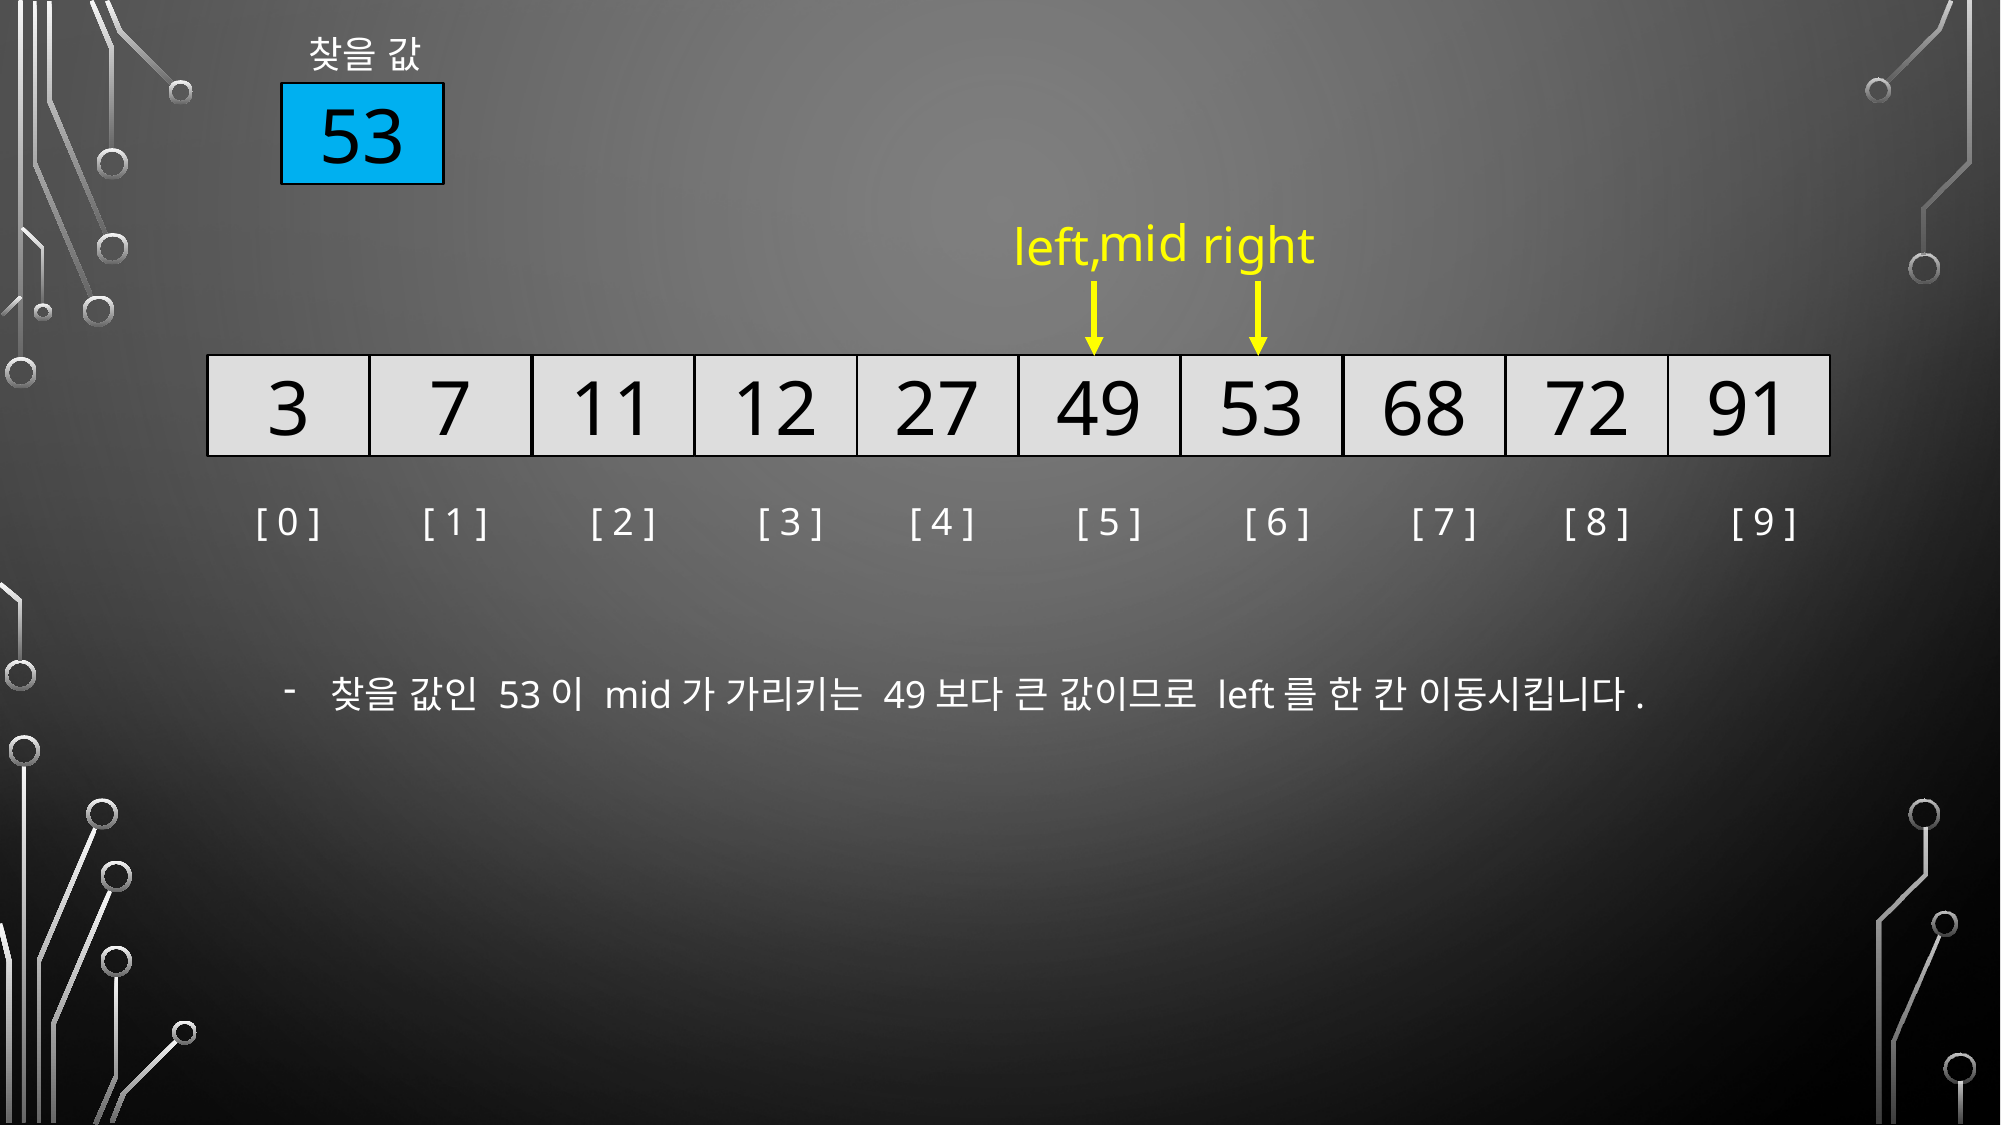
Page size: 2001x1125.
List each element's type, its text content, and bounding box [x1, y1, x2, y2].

text_box [ 0 ] [230, 490, 336, 551]
text_box [ 5 ] [1052, 490, 1157, 551]
text_box [ 8 ] [1539, 490, 1644, 551]
text_box 12 [694, 354, 856, 457]
text_box [ 2 ] [565, 490, 671, 551]
text_box 49 [1018, 354, 1179, 457]
text_box mid [1083, 204, 1204, 280]
text_box [ 1 ] [398, 490, 503, 551]
text_box 3 [206, 354, 368, 457]
text_box 찾을 값인 53이 mid가 가리키는 49보다 큰 값이므로 left를 한 칸 이동시킵니다. [268, 640, 1660, 724]
text_box 찾을 값 [293, 23, 438, 84]
text_box left, [998, 207, 1119, 283]
text_box 53 [1179, 354, 1342, 457]
text_box [ 9 ] [1706, 490, 1812, 551]
text_box 27 [856, 354, 1018, 457]
text_box [ 6 ] [1219, 490, 1325, 551]
text_box 68 [1342, 354, 1505, 457]
text_box 91 [1667, 354, 1831, 457]
text_box [ 4 ] [884, 490, 990, 551]
text_box 7 [368, 354, 531, 457]
text_box 53 [280, 82, 445, 185]
text_box [ 7 ] [1386, 490, 1492, 551]
text_box 72 [1505, 354, 1667, 457]
text_box [ 3 ] [733, 490, 838, 551]
text_box right [1187, 205, 1331, 281]
text_box 11 [531, 354, 694, 457]
